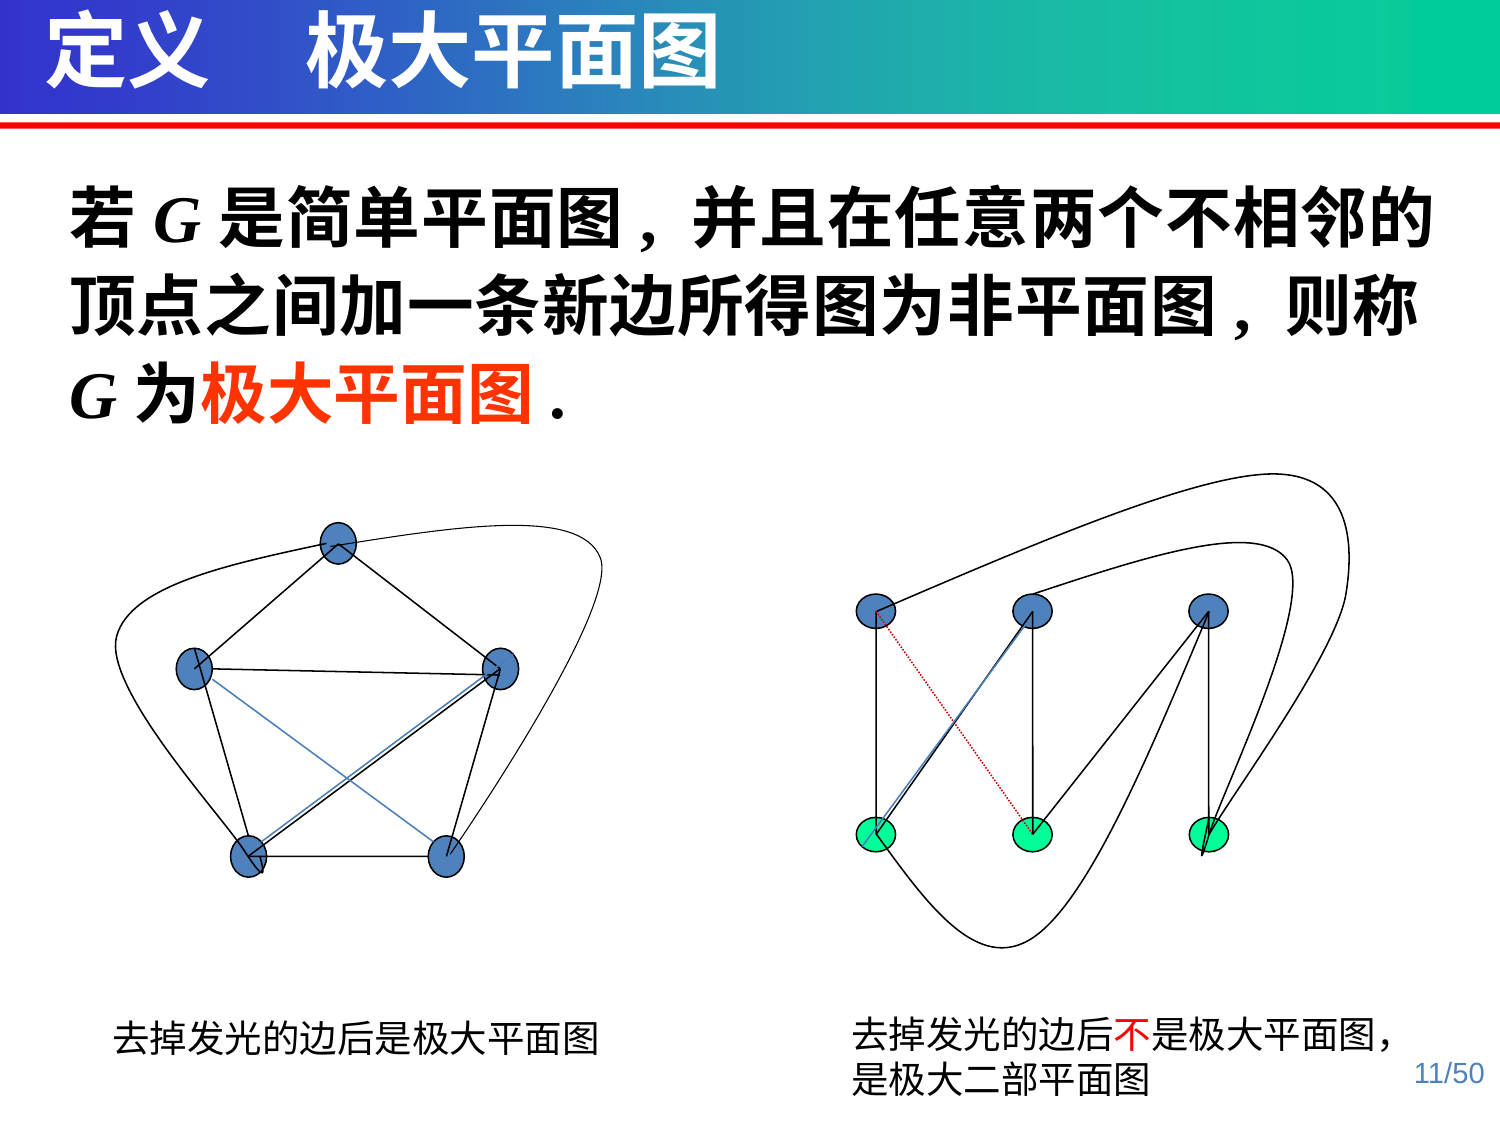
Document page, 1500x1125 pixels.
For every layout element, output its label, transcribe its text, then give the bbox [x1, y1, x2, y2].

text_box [855, 470, 1356, 975]
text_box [261, 653, 514, 842]
title 定义 极大平面图 [29, 0, 1380, 101]
text_box 去掉发光的边后是极大平面图 [97, 1007, 615, 1068]
slide_number 11/50 [1149, 1046, 1500, 1125]
text_box 去掉发光的边后不是极大平面图， 是极大二部平面图 [836, 1003, 1429, 1109]
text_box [115, 522, 603, 878]
text_box 若G是简单平面图, 并且在任意两个不相邻的顶点之间加一条新边所得图为非平面图, 则称G为极大平面图. [54, 160, 1451, 440]
picture [0, 0, 1500, 114]
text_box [861, 623, 1027, 847]
